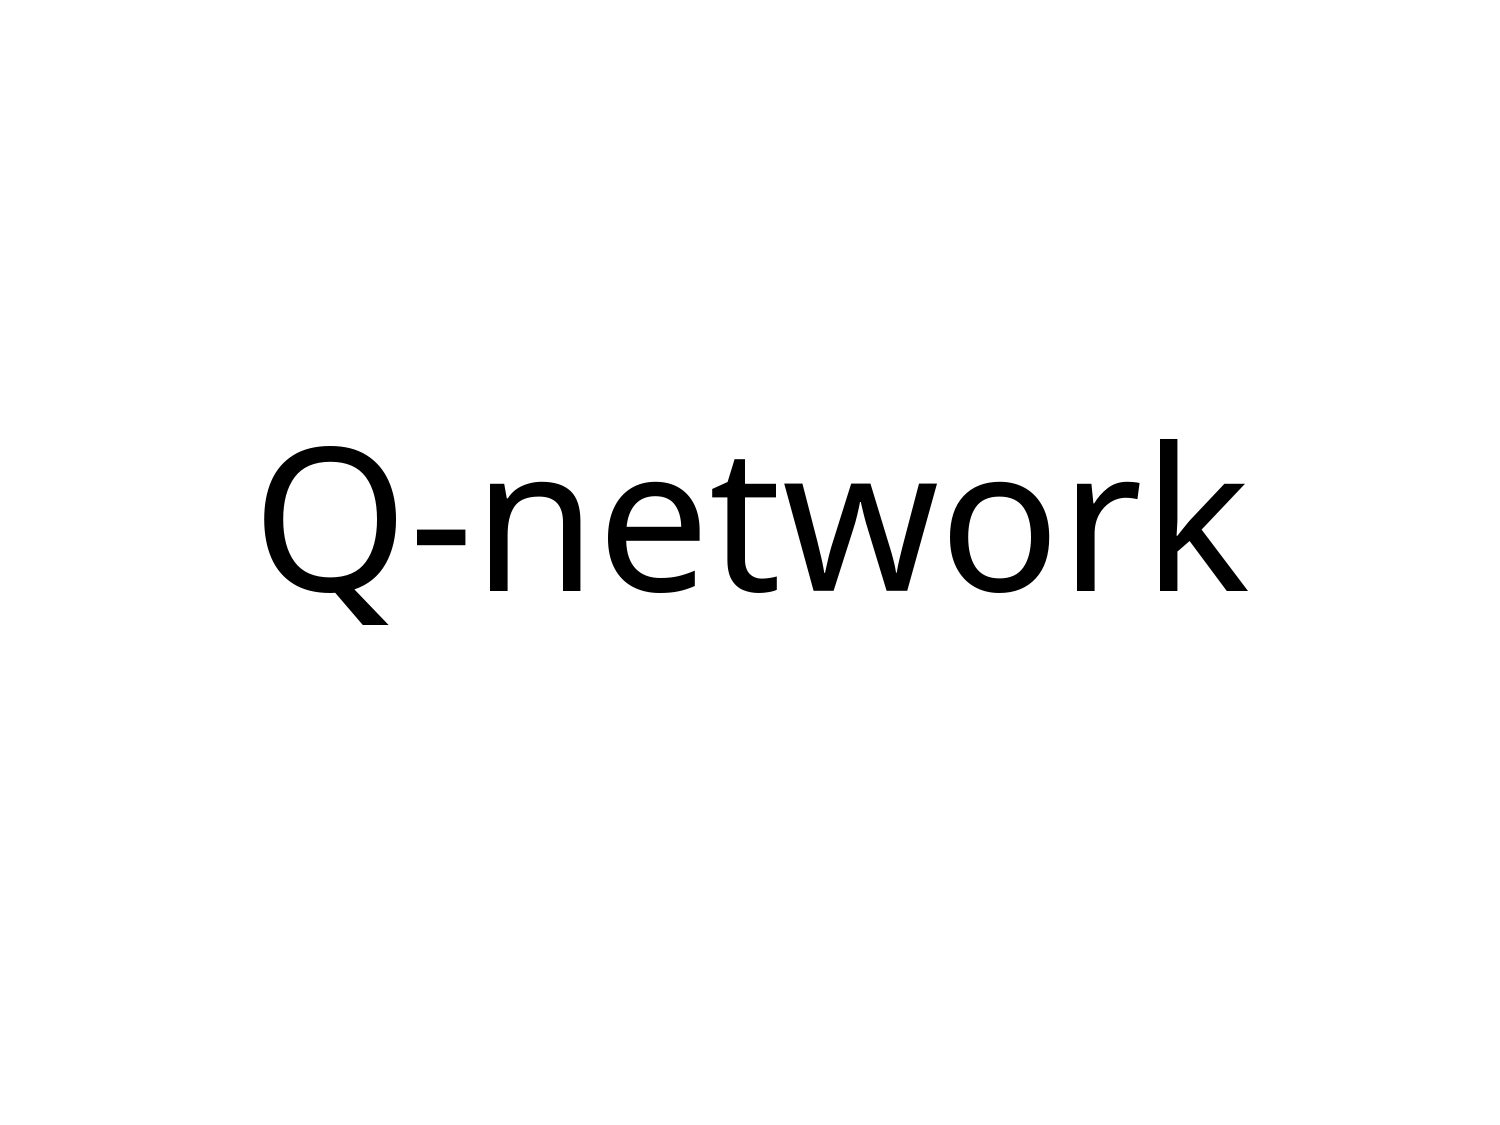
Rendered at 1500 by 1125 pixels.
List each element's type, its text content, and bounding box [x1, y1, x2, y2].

title Q-network [113, 250, 1389, 643]
